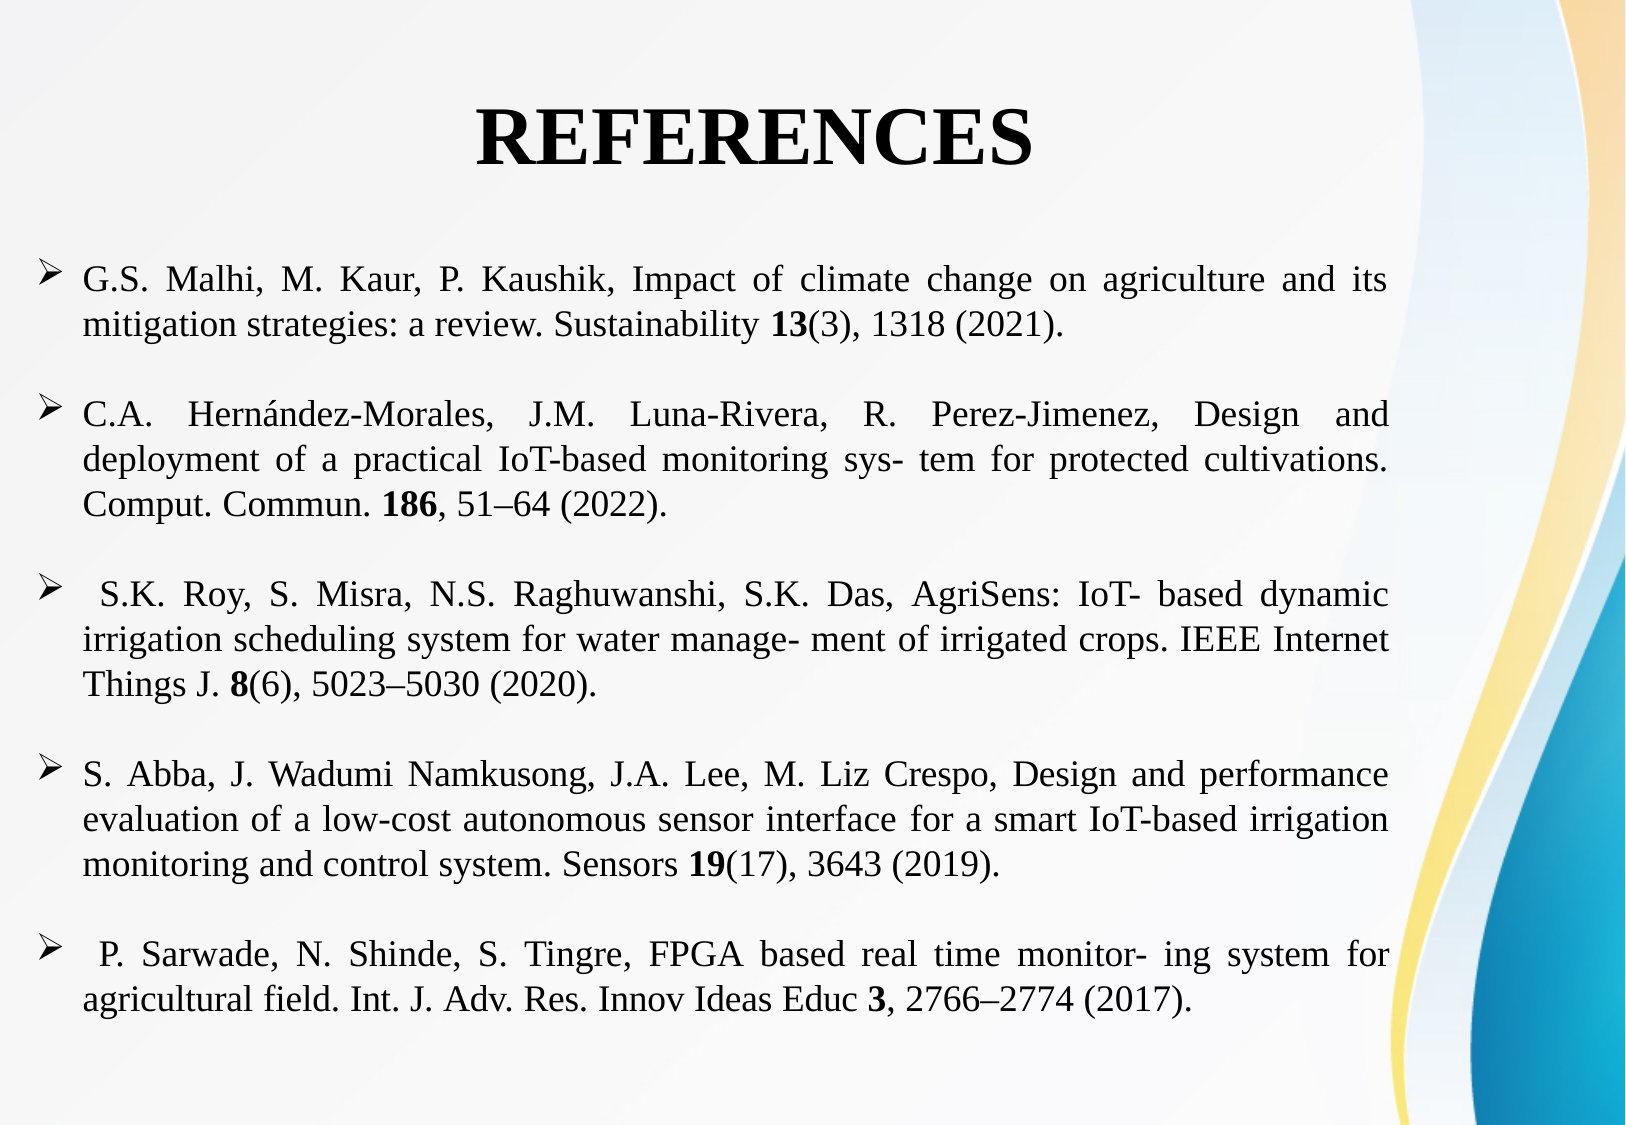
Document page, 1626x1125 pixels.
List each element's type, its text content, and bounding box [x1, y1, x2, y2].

text_box G.S. Malhi, M. Kaur, P. Kaushik, Impact of climate change on agriculture and its mitigation strategies: a review. Sustainability 13(3), 1318 (2021). C.A. Hernández-Morales, J.M. Luna-Rivera, R. Perez-Jimenez, Design and deployment of a practical IoT-based monitoring sys- tem for protected cultivations. Comput. Commun. 186, 51–64 (2022). S.K. Roy, S. Misra, N.S. Raghuwanshi, S.K. Das, AgriSens: IoT- based dynamic irrigation scheduling system for water manage- ment of irrigated crops. IEEE Internet Things J. 8(6), 5023–5030 (2020). S. Abba, J. Wadumi Namkusong, J.A. Lee, M. Liz Crespo, Design and performance evaluation of a low-cost autonomous sensor interface for a smart IoT-based irrigation monitoring and control system. Sensors 19(17), 3643 (2019). P. Sarwade, N. Shinde, S. Tingre, FPGA based real time monitor- ing system for agricultural field. Int. J. Adv. Res. Innov Ideas Educ 3, 2766–2774 (2017). [21, 246, 1405, 982]
picture [0, 0, 1626, 1125]
title REFERENCES [87, 37, 1551, 226]
